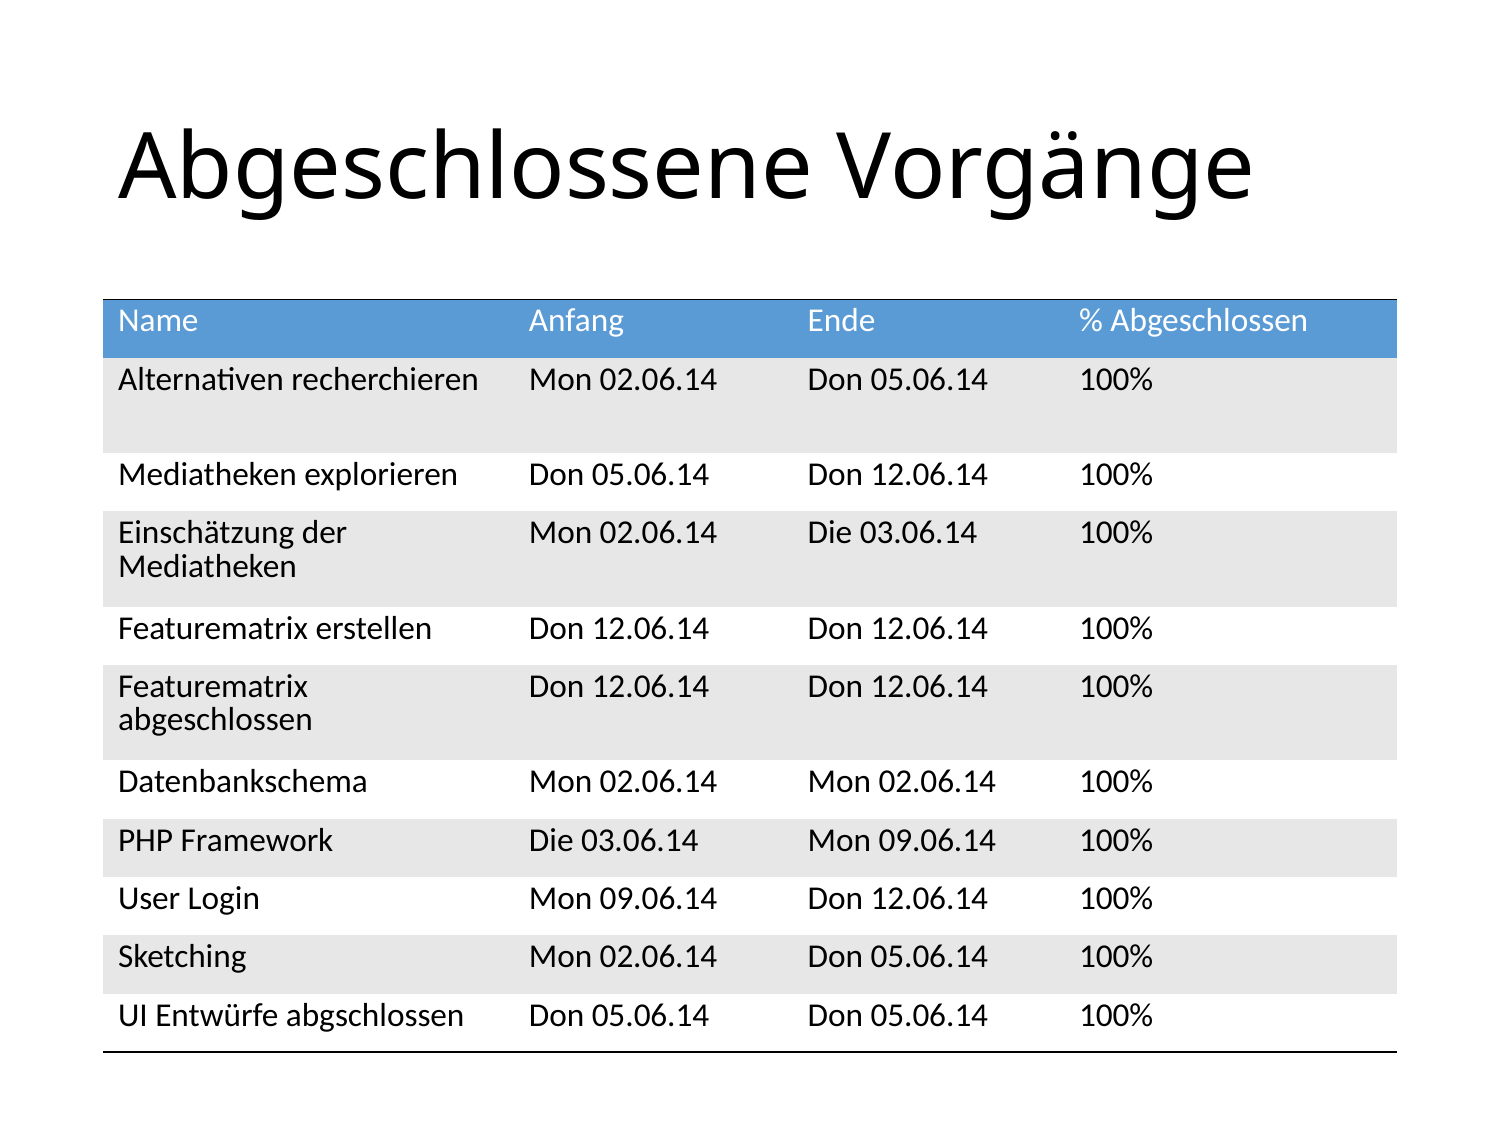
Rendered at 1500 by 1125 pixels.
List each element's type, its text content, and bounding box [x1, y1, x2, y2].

table_cell Don 12.06.14 [793, 877, 1064, 935]
title Abgeschlossene Vorgänge [103, 59, 1397, 278]
table_cell 100% [1064, 511, 1397, 607]
table_cell 100% [1064, 607, 1397, 665]
table_cell Don 12.06.14 [793, 453, 1064, 511]
table_cell Don 05.06.14 [793, 935, 1064, 994]
table_cell 100% [1064, 358, 1397, 453]
table_cell Don 12.06.14 [514, 665, 793, 760]
table_cell Featurematrix erstellen [103, 607, 514, 665]
table_cell Mon 02.06.14 [793, 760, 1064, 819]
table_cell Mon 02.06.14 [514, 358, 793, 453]
table_cell Mon 02.06.14 [514, 511, 793, 607]
table_cell Don 05.06.14 [514, 453, 793, 511]
table_cell Don 05.06.14 [793, 994, 1064, 1051]
table_cell 100% [1064, 819, 1397, 877]
table_cell 100% [1064, 453, 1397, 511]
table_cell Mon 09.06.14 [514, 877, 793, 935]
table_cell Einschätzung der Mediatheken [103, 511, 514, 607]
table_cell Don 05.06.14 [514, 994, 793, 1051]
table_cell Don 05.06.14 [793, 358, 1064, 453]
table_header % Abgeschlossen [1064, 300, 1397, 358]
table_cell Die 03.06.14 [793, 511, 1064, 607]
table_cell Die 03.06.14 [514, 819, 793, 877]
table_cell PHP Framework [103, 819, 514, 877]
table_cell Mon 02.06.14 [514, 935, 793, 994]
table_cell UI Entwürfe abgschlossen [103, 994, 514, 1051]
table_cell Mon 09.06.14 [793, 819, 1064, 877]
table_cell Mon 02.06.14 [514, 760, 793, 819]
table_cell 100% [1064, 994, 1397, 1051]
table_header Ende [793, 300, 1064, 358]
table_cell User Login [103, 877, 514, 935]
table_cell Don 12.06.14 [793, 607, 1064, 665]
table_cell 100% [1064, 877, 1397, 935]
table_cell Alternativen recherchieren [103, 358, 514, 453]
table_cell Don 12.06.14 [514, 607, 793, 665]
table_cell Datenbankschema [103, 760, 514, 819]
table_cell 100% [1064, 760, 1397, 819]
table_cell 100% [1064, 665, 1397, 760]
table_cell Don 12.06.14 [793, 665, 1064, 760]
table_cell Mediatheken explorieren [103, 453, 514, 511]
table_cell 100% [1064, 935, 1397, 994]
table_header Name [103, 300, 514, 358]
table_cell Featurematrix abgeschlossen [103, 665, 514, 760]
table_cell Sketching [103, 935, 514, 994]
table_header Anfang [514, 300, 793, 358]
